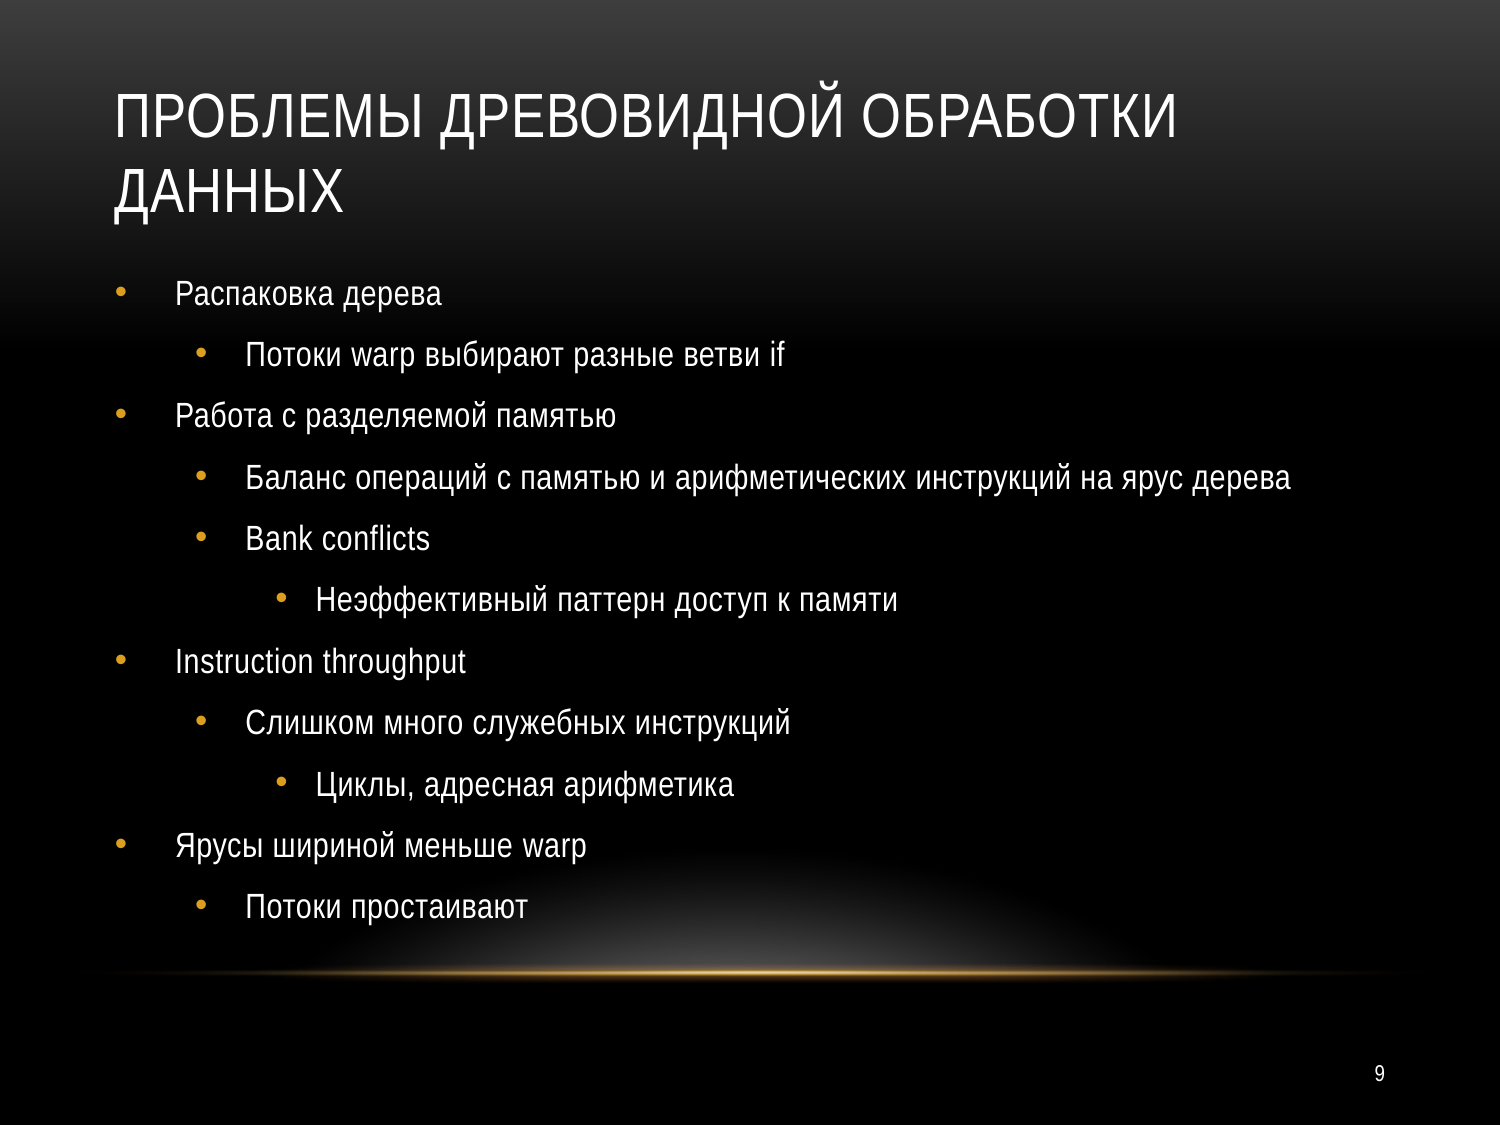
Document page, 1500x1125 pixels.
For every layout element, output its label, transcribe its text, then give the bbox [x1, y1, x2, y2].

slide_number 9 [1237, 1042, 1400, 1103]
list Распаковка дерева Потоки warp выбирают разные ветви if Работа с разделяемой памятью Баланс операций с памятью и арифметических инструкций на ярус дерева Bank conflicts Неэффективный паттерн доступ к памяти Instruction throughput Слишком много служебных инструкций Циклы, адресная арифметика Ярусы шириной меньше warp Потоки простаивают [99, 262, 1400, 938]
title Проблемы древовидной обработки данных [99, 45, 1400, 233]
picture [0, 0, 1500, 1125]
